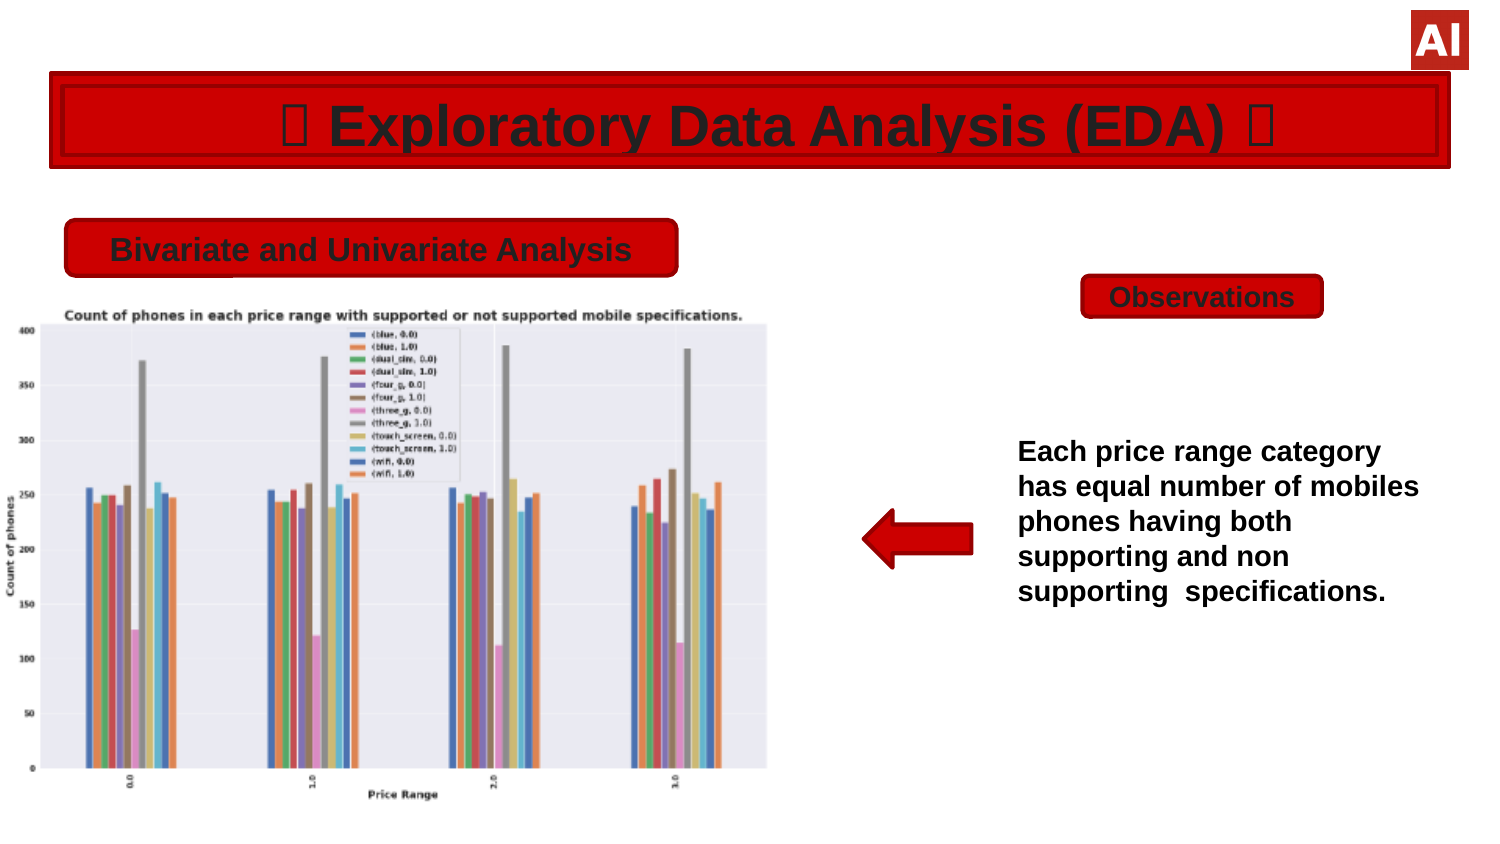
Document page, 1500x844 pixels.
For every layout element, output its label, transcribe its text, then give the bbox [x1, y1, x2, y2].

picture [1411, 10, 1469, 70]
text_box Observations [1080, 273, 1324, 319]
text_box [49, 72, 1451, 169]
text_box Each price range category has equal number of mobiles phones having both supporting and non supporting specifications. [1002, 425, 1436, 650]
text_box Bivariate and Univariate Analysis [63, 217, 679, 278]
text_box [861, 508, 974, 570]
picture [0, 308, 781, 803]
title  Exploratory Data Analysis (EDA)  [65, 88, 1435, 153]
